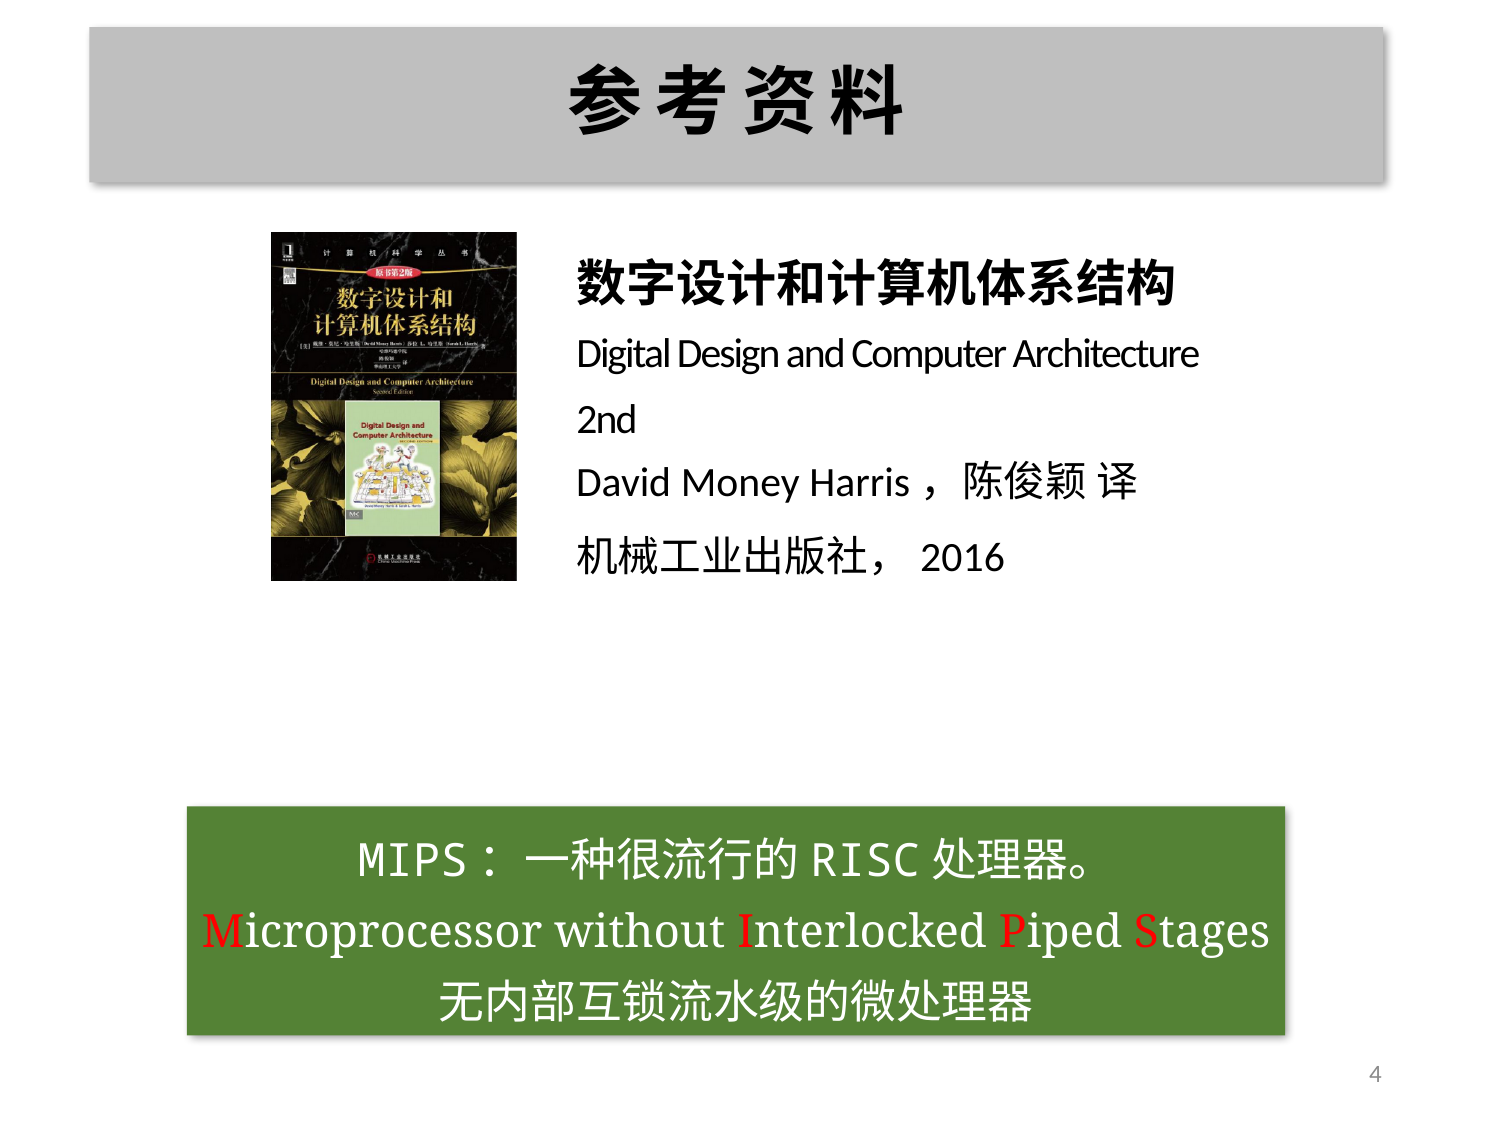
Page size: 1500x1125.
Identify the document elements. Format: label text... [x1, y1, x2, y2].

list 数字设计和计算机体系结构 Digital Design and Computer Architecture 2nd [561, 225, 1248, 455]
text_box MIPS：一种很流行的RISC处理器。 Microprocessor without Interlocked Piped Stages 无内部互锁流水级的微处理器 [186, 806, 1286, 1036]
text_box David Money Harris，陈俊颖 译 机械工业出版社，2016 [561, 422, 1167, 587]
title 参考资料 [89, 27, 1384, 183]
slide_number 4 [1059, 1042, 1397, 1103]
picture [271, 232, 517, 581]
